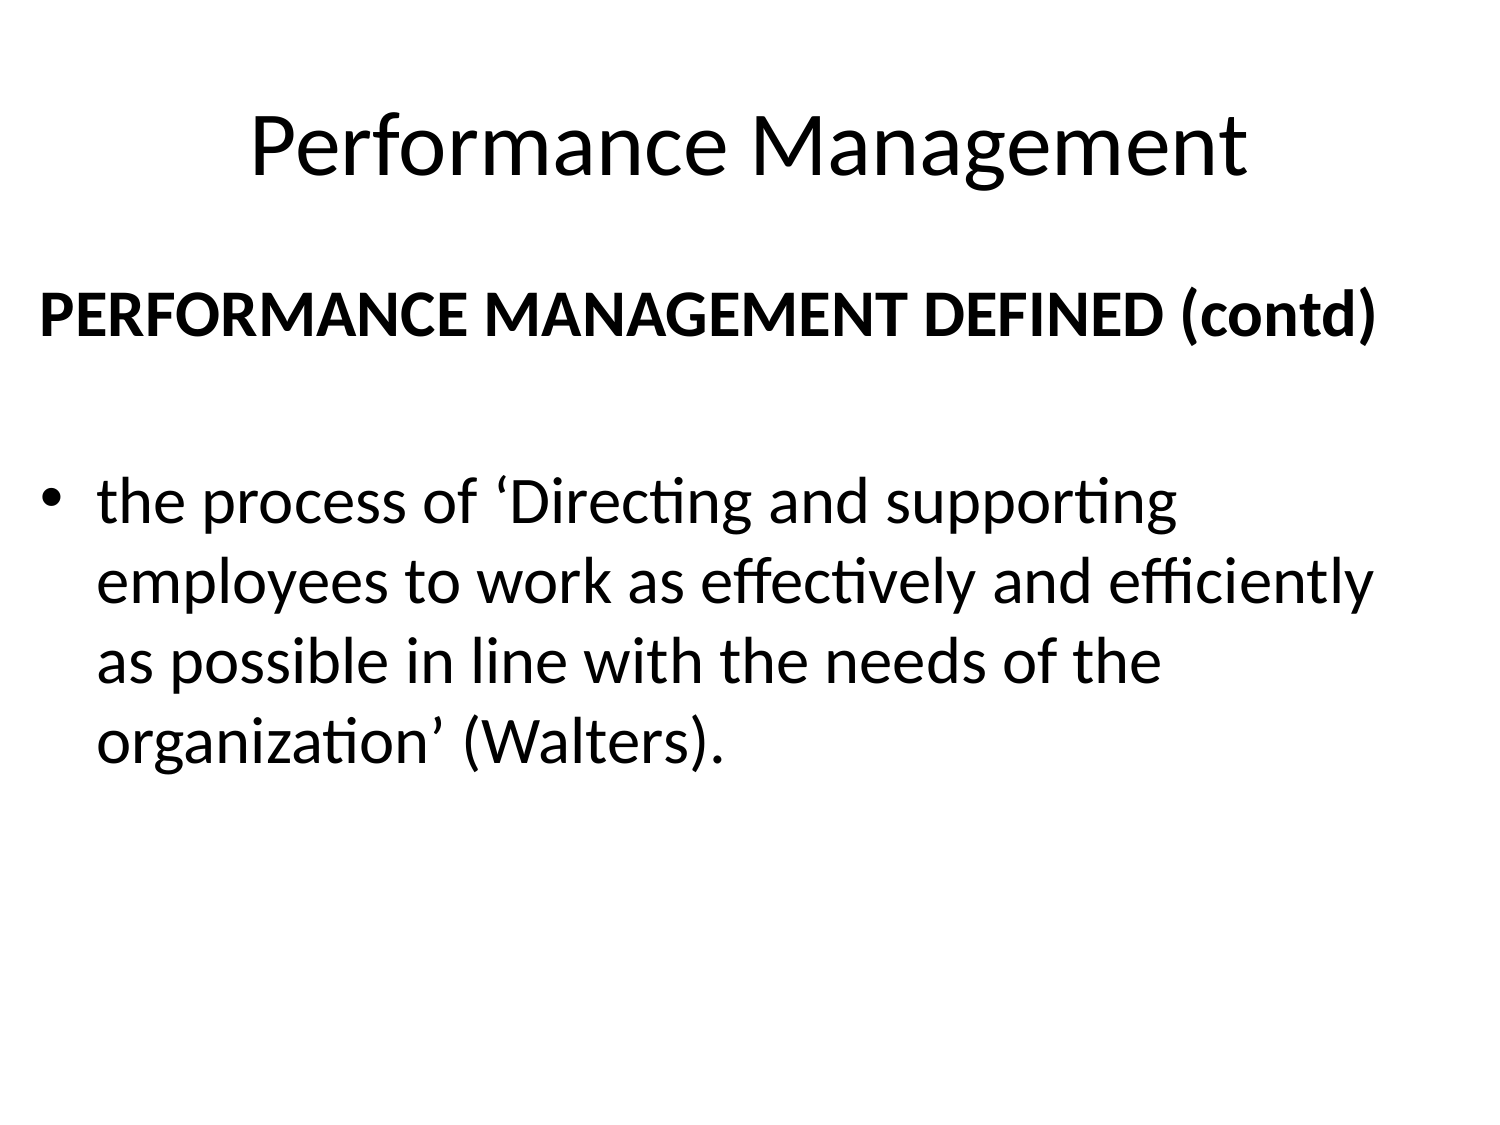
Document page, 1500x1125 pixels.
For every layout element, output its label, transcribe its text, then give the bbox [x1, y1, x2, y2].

title Performance Management [75, 45, 1425, 233]
list PERFORMANCE MANAGEMENT DEFINED (contd) the process of ‘Directing and supporting employees to work as effectively and efficiently as possible in line with the needs of the organization’ (Walters). [24, 262, 1425, 1005]
